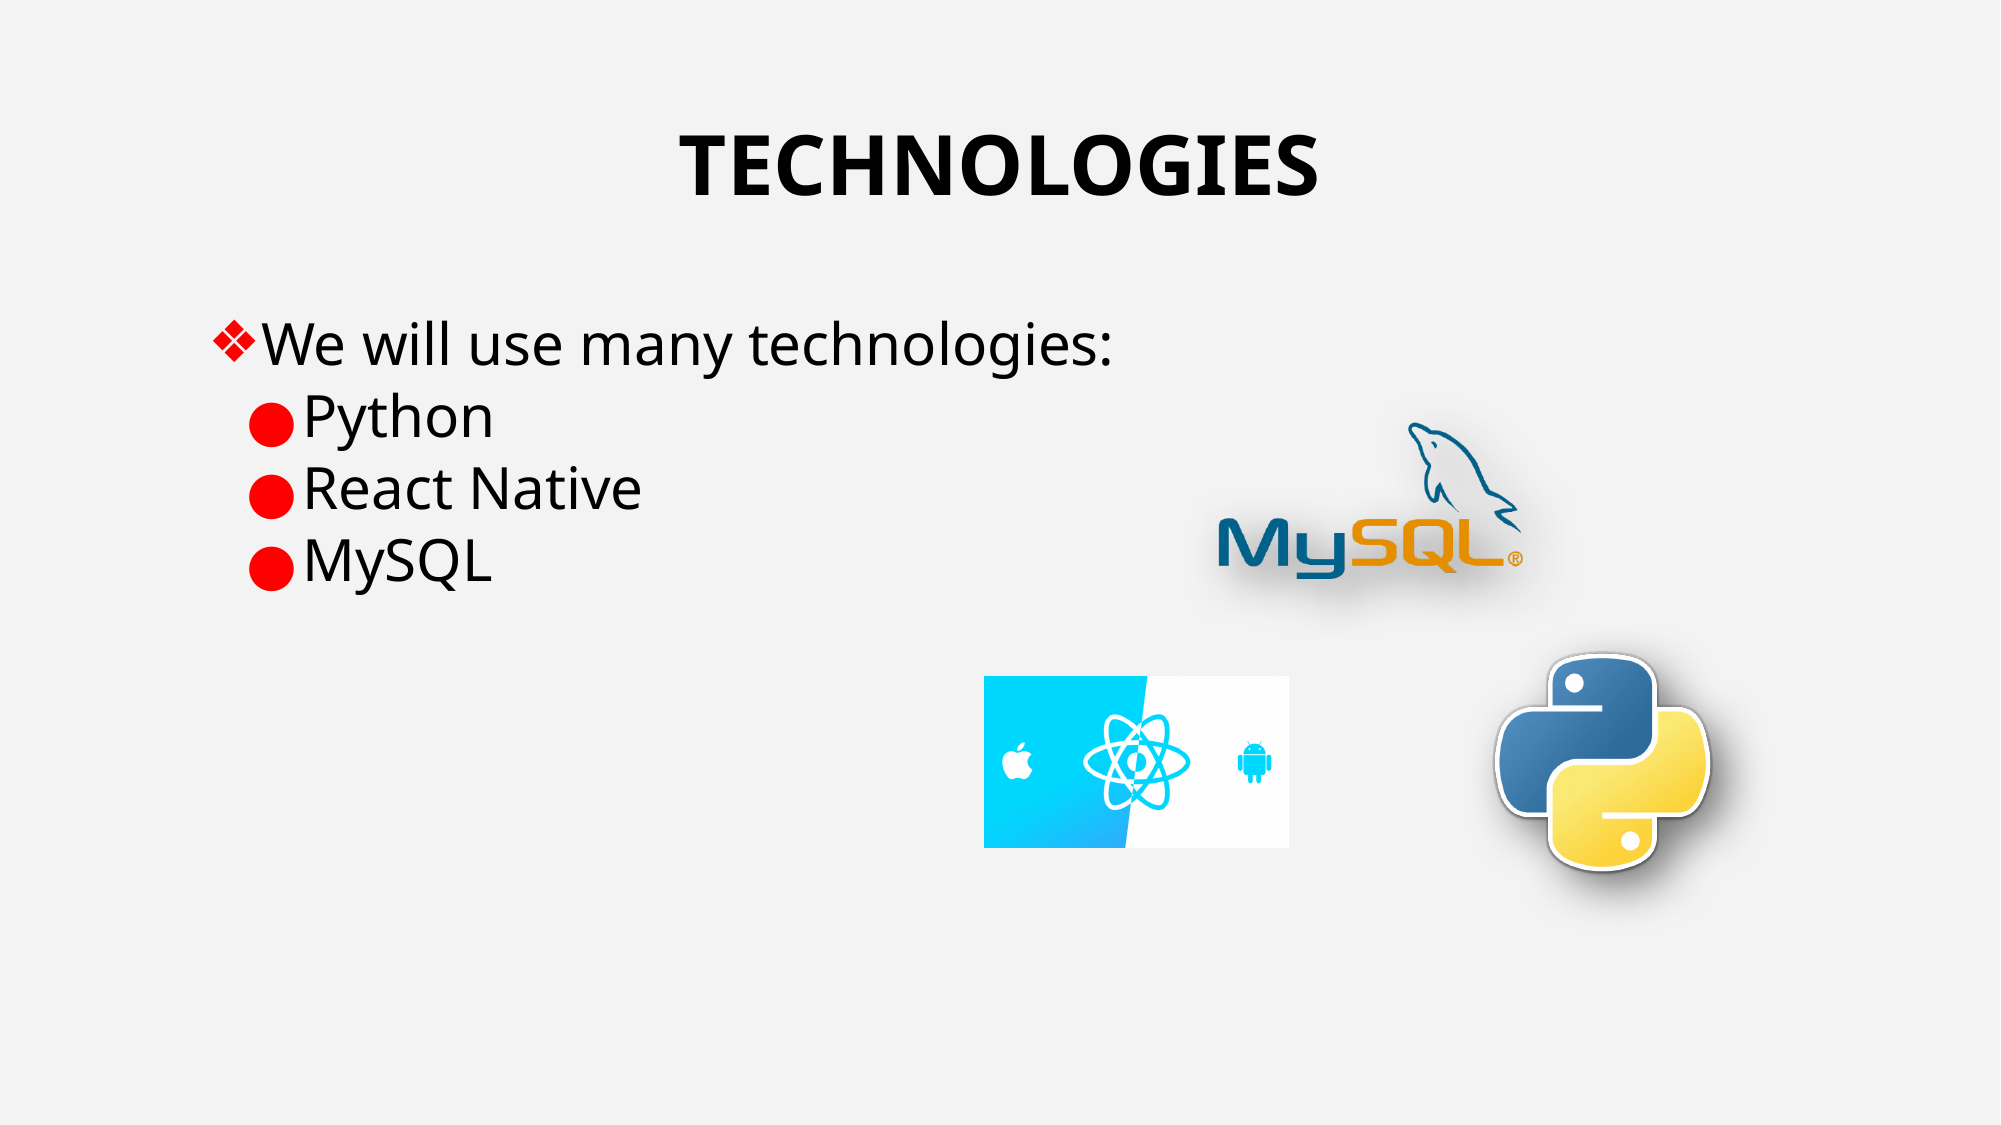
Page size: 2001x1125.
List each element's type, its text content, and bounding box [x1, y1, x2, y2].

title TECHNOLOGIES [137, 59, 1863, 278]
picture [984, 676, 1289, 848]
picture [1217, 421, 1523, 580]
list We will use many technologies: Python React Native MySQL [137, 299, 1863, 1014]
picture [1461, 621, 1743, 903]
